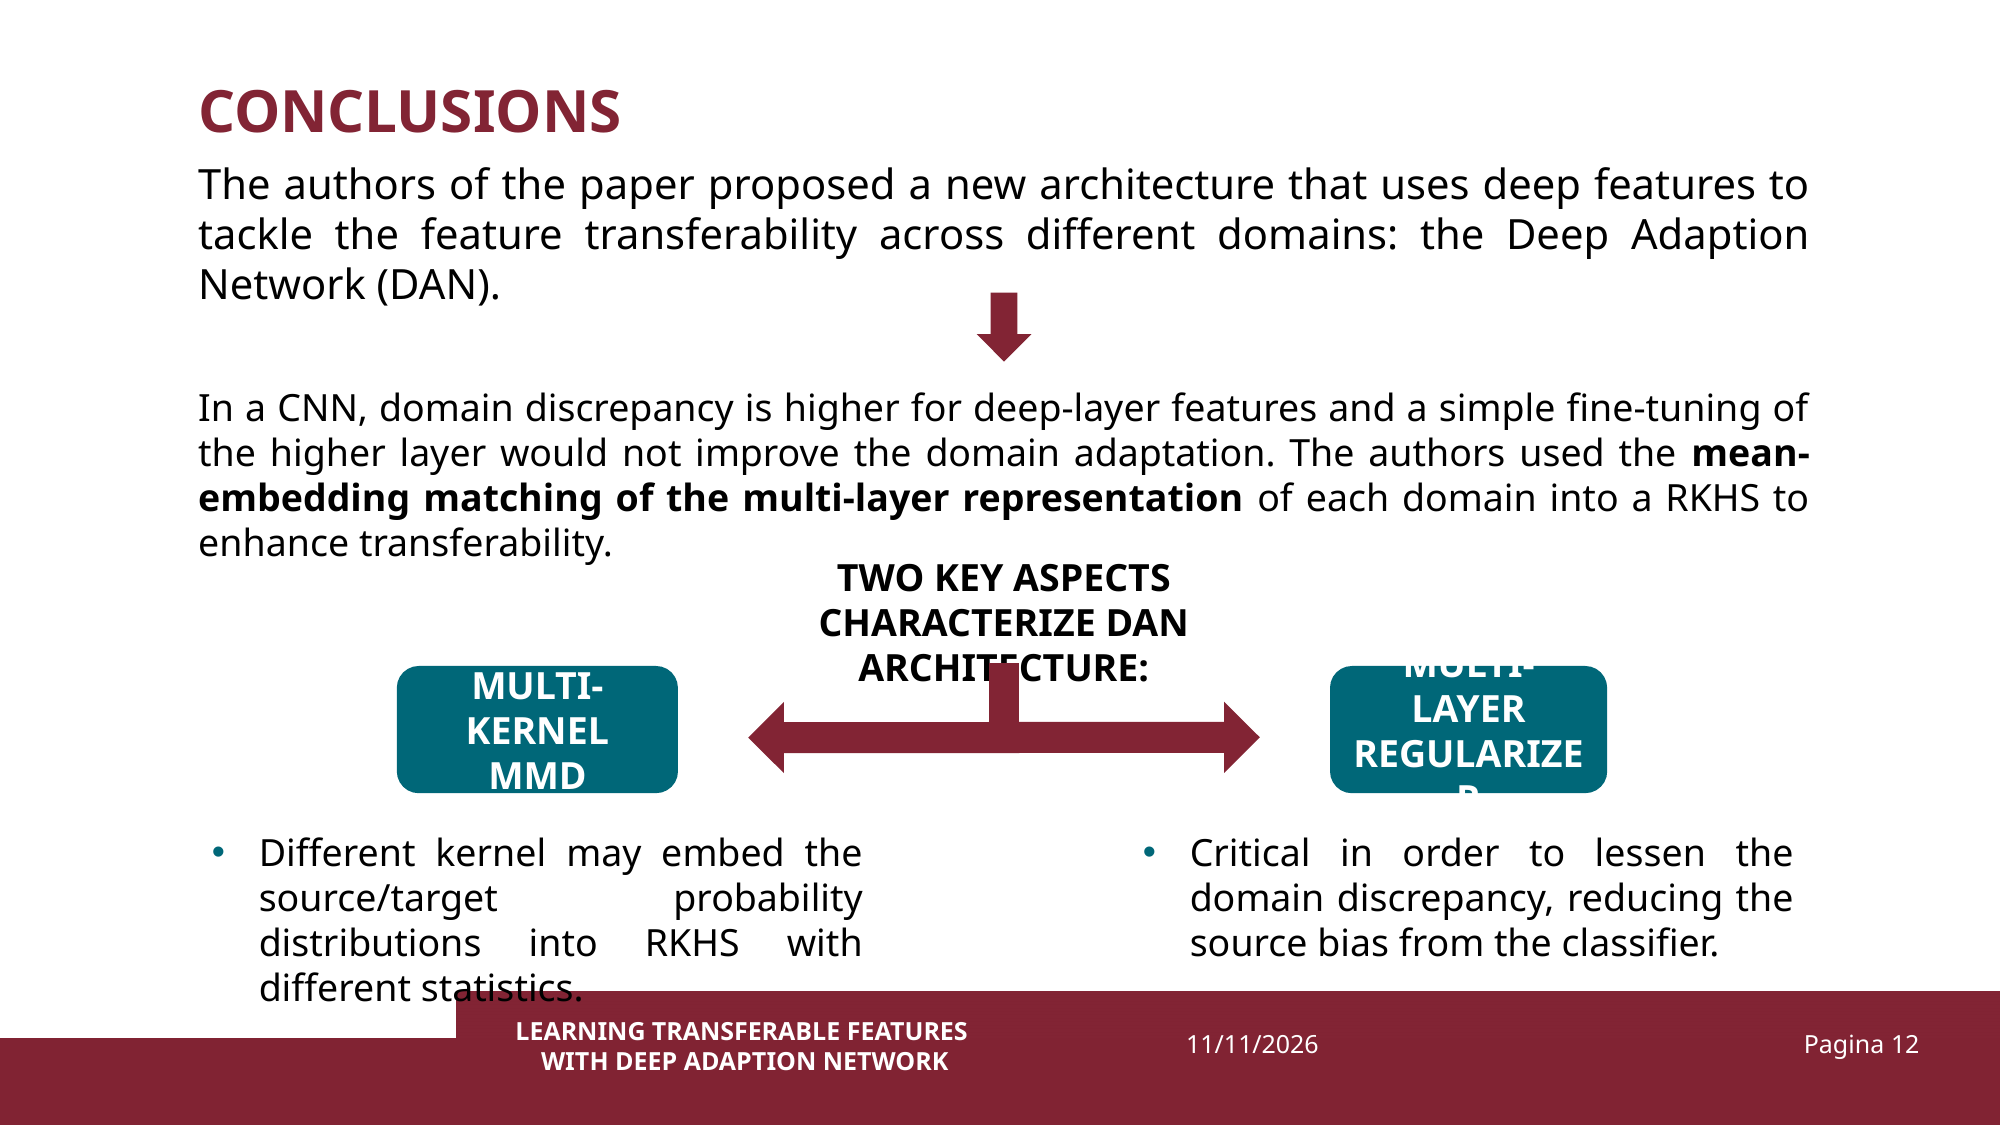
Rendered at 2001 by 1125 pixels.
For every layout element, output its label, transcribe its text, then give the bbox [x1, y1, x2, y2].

text_box Critical in order to lessen the domain discrepancy, reducing the source bias from the classifier. [1127, 821, 1810, 967]
text_box [976, 292, 1032, 362]
text_box The authors of the paper proposed a new architecture that uses deep features to tackle the feature transferability across different domains: the Deep Adaption Network (DAN). [183, 149, 1825, 277]
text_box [0, 991, 2000, 1125]
text_box Different kernel may embed the source/target probability distributions into RKHS with different statistics. [196, 821, 878, 967]
text_box Conclusions [183, 66, 1825, 149]
text_box In a CNN, domain discrepancy is higher for deep-layer features and a simple fine-tuning of the higher layer would not improve the domain adaptation. The authors used the mean-embedding matching of the multi-layer representation of each domain into a RKHS to enhance transferability. [183, 376, 1825, 531]
text_box Multi-layer regularizer [1330, 665, 1608, 794]
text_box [749, 664, 1259, 771]
text_box Two key aspects characterize DAN architecture: [715, 546, 1293, 654]
text_box Multi-kernel MMD [396, 665, 678, 794]
